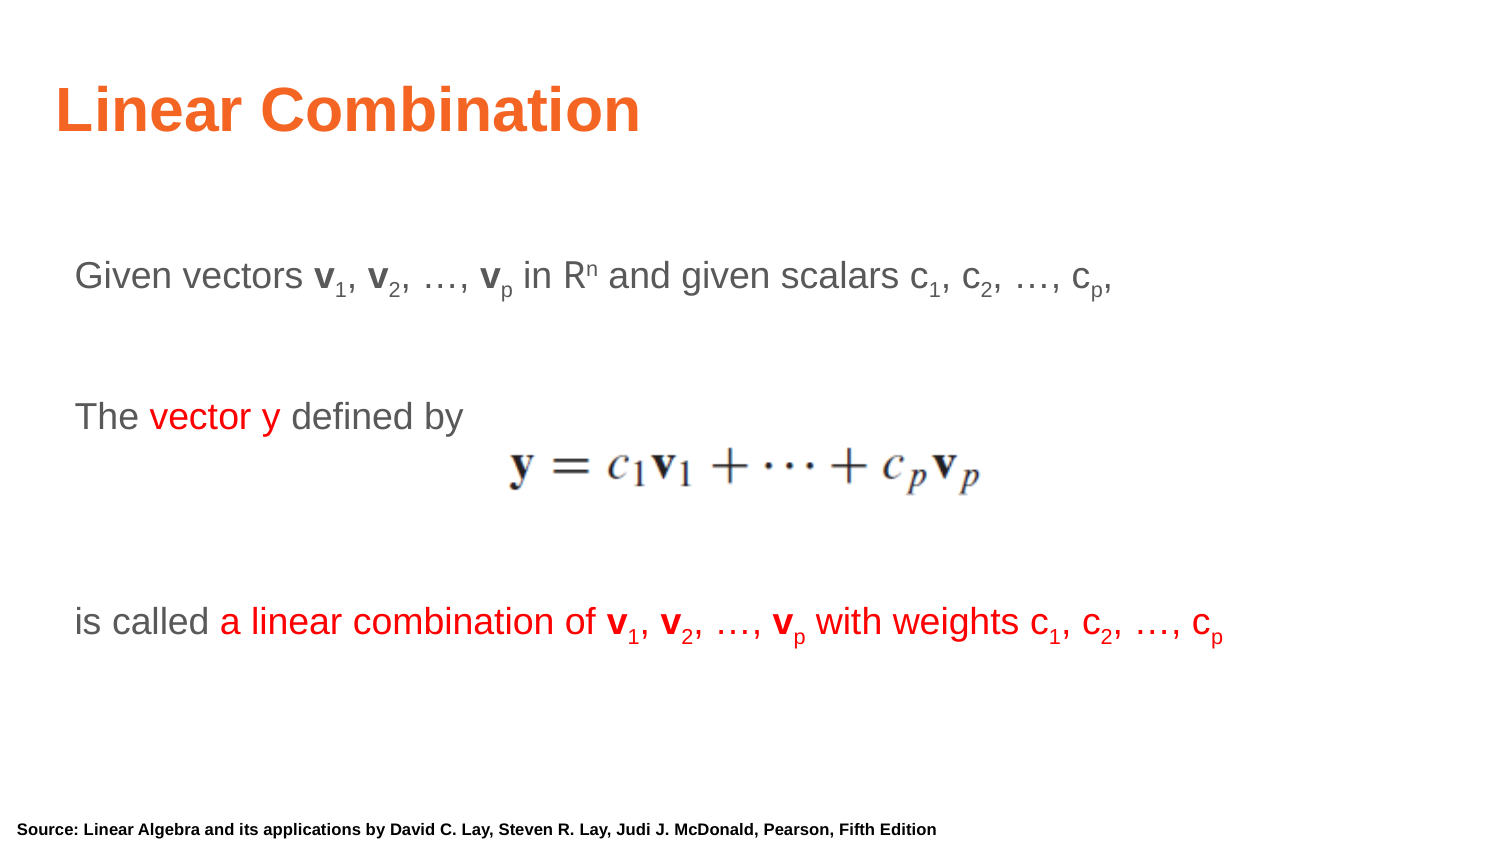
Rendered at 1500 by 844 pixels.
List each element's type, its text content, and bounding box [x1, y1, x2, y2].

text_box Given vectors v1, v2, …, vp in Rn and given scalars c1, c2, …, cp, The vector y defined by is called a linear combination of v1, v2, …, vp with weights c1, c2, …, cp [59, 217, 1441, 791]
picture [497, 421, 1003, 512]
title Linear Combination [40, 54, 1500, 181]
text_box Source: Linear Algebra and its applications by David C. Lay, Steven R. Lay, Judi J. McDonald, Pearson, Fifth Edition [2, 801, 1383, 844]
